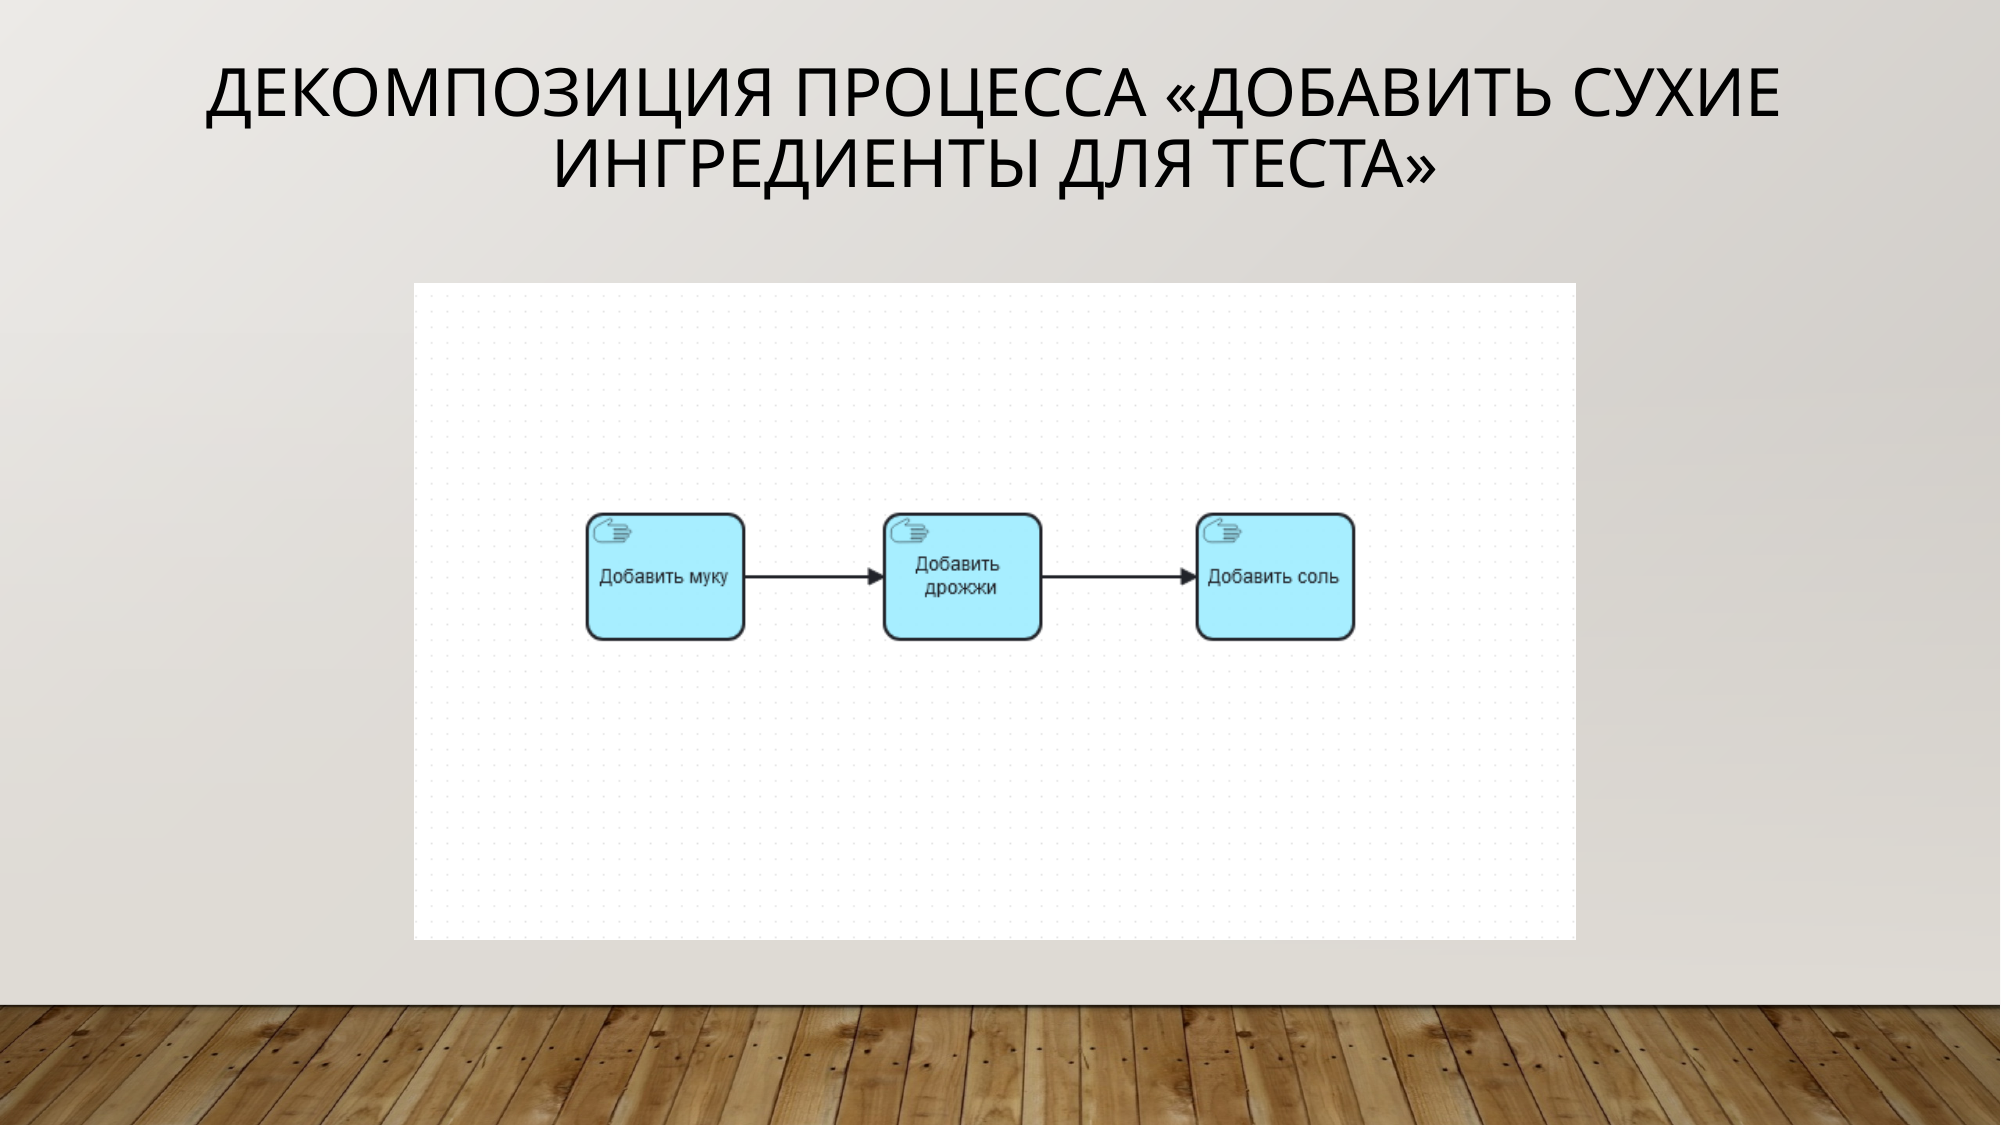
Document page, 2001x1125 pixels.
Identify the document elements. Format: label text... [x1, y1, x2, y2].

title Декомпозиция процесса «Добавить сухие ингредиенты для теста» [66, 51, 1924, 224]
picture [414, 283, 1576, 941]
picture [0, 1005, 2000, 1125]
